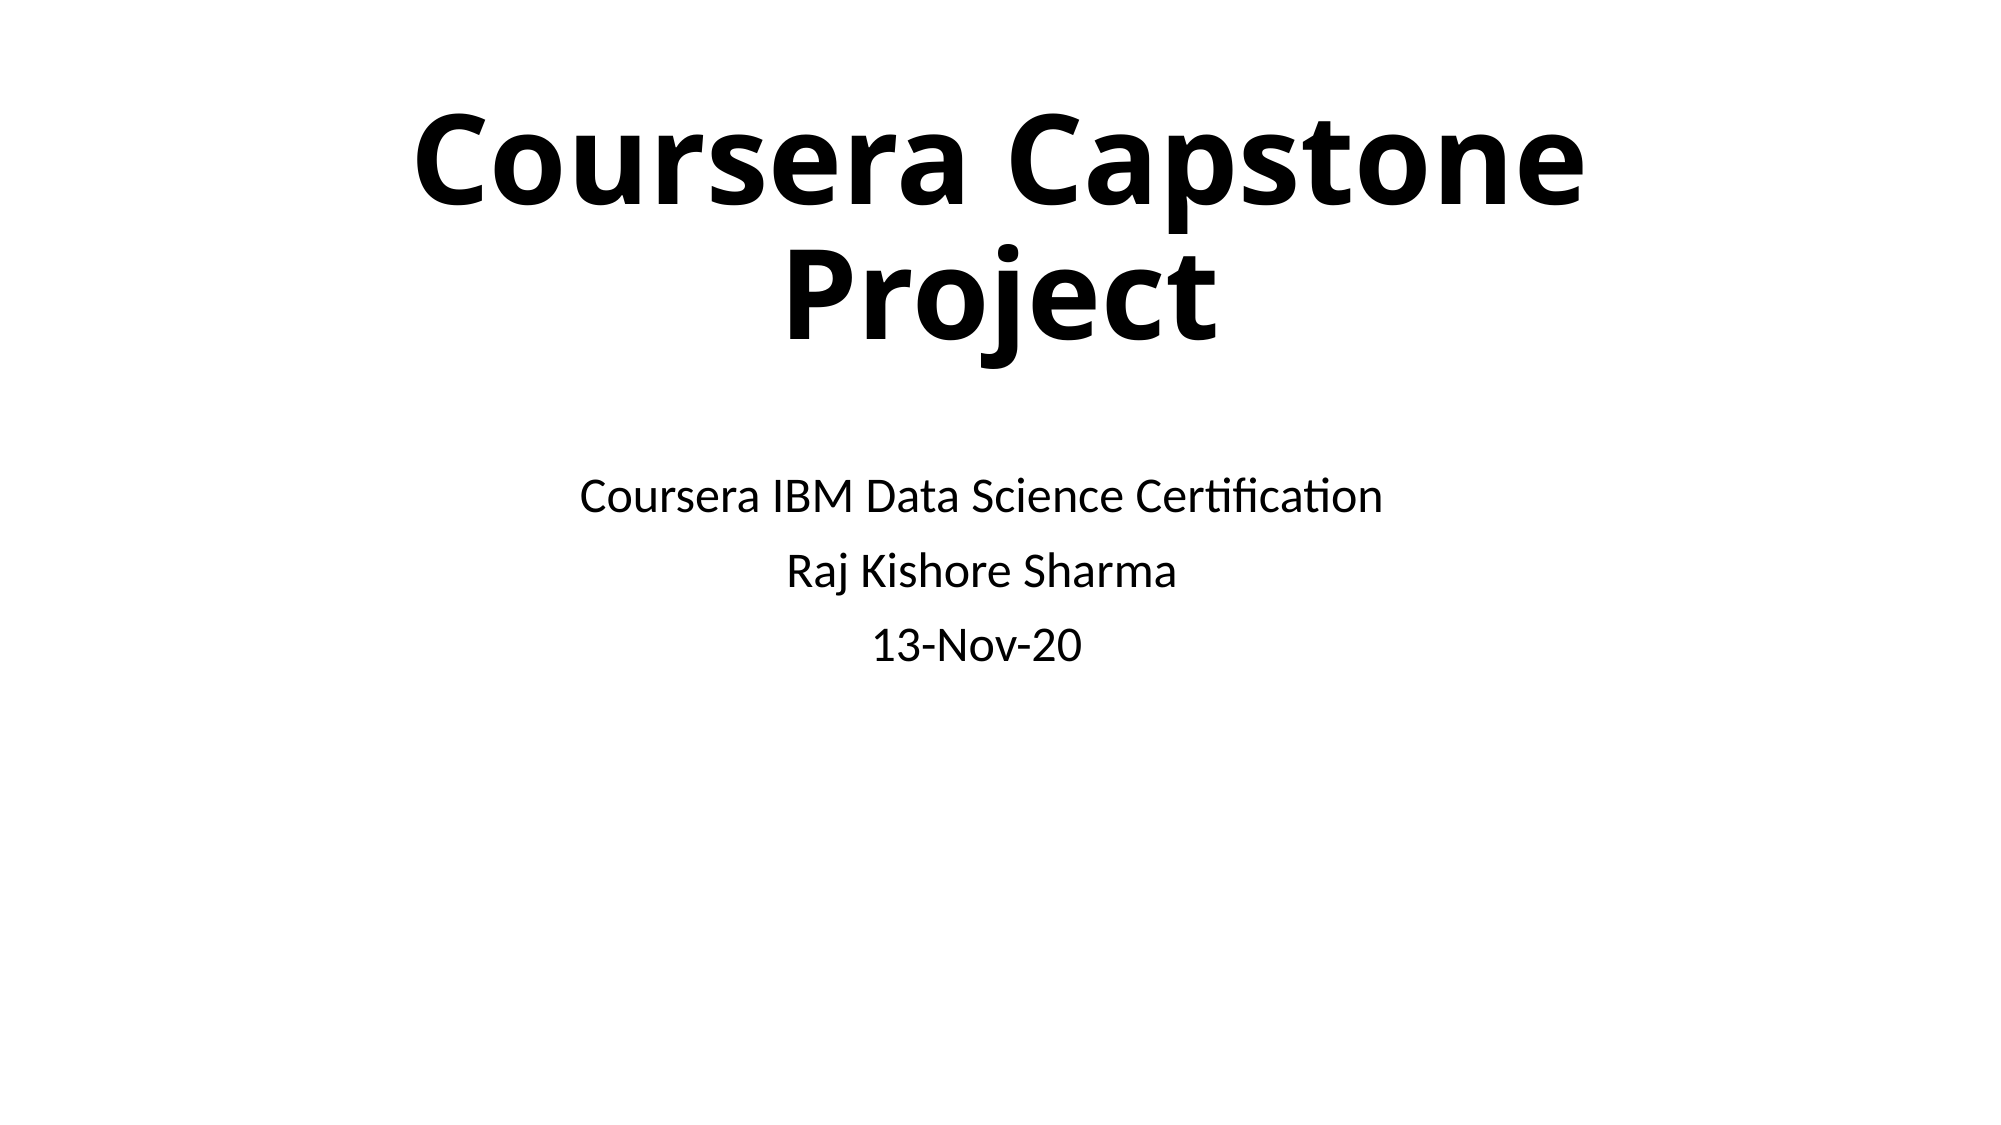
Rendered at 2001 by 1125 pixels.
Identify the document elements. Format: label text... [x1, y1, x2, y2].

title Coursera Capstone Project [249, 184, 1750, 375]
subtitle Coursera IBM Data Science Certification Raj Kishore Sharma 13-Nov-20 [232, 461, 1733, 734]
